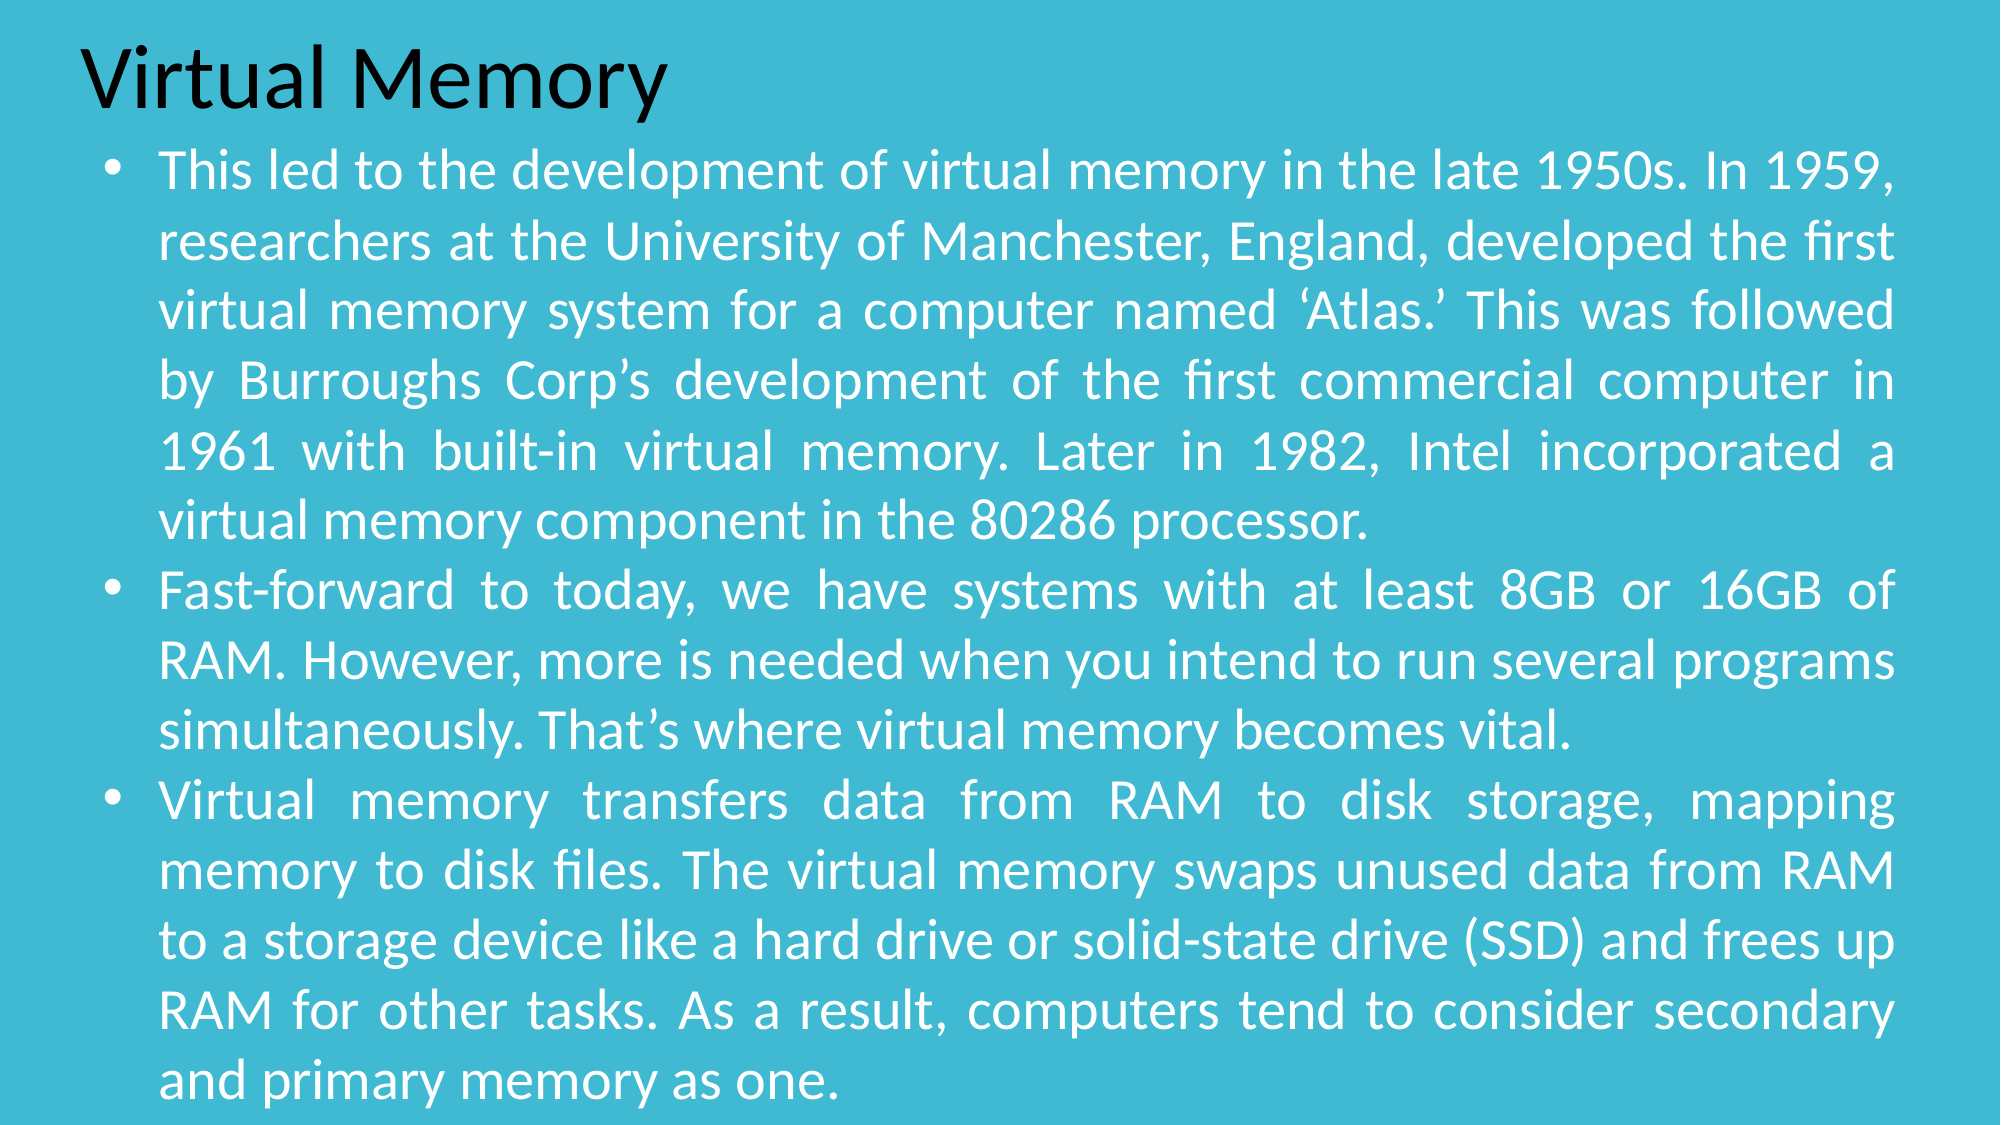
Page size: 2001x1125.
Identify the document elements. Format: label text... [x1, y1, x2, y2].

text_box This led to the development of virtual memory in the late 1950s. In 1959, researchers at the University of Manchester, England, developed the first virtual memory system for a computer named ‘Atlas.’ This was followed by Burroughs Corp’s development of the first commercial computer in 1961 with built-in virtual memory. Later in 1982, Intel incorporated a virtual memory component in the 80286 processor. Fast-forward to today, we have systems with at least 8GB or 16GB of RAM. However, more is needed when you intend to run several programs simultaneously. That’s where virtual memory becomes vital. Virtual memory transfers data from RAM to disk storage, mapping memory to disk files. The virtual memory swaps unused data from RAM to a storage device like a hard drive or solid-state drive (SSD) and frees up RAM for other tasks. As a result, computers tend to consider secondary and primary memory as one. [87, 124, 1913, 1119]
title Virtual Memory [64, 0, 1790, 159]
